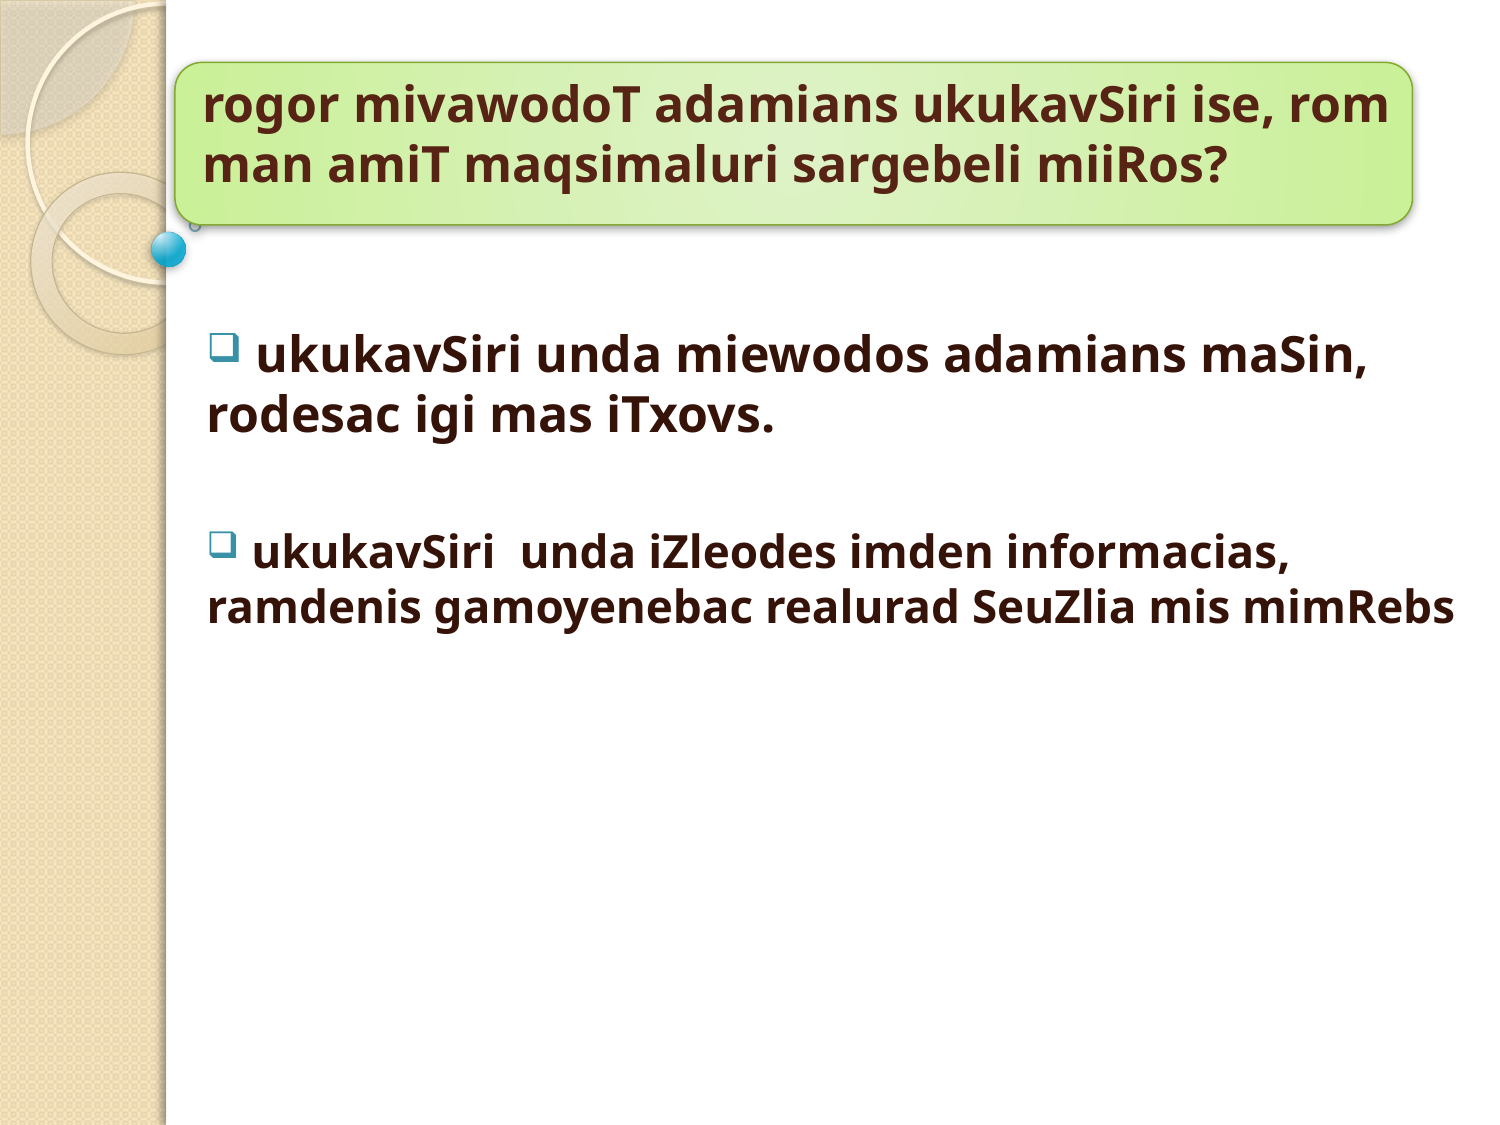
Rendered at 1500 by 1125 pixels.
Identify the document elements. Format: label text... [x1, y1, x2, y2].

text_box [174, 66, 1414, 226]
title rogor mivawodoT adamians ukukavSiri ise, rom man amiT maqsimaluri sargebeli miiRos? [187, 37, 1450, 200]
subtitle ukukavSiri unda miewodos adamians maSin, rodesac igi mas iTxovs. ukukavSiri unda iZleodes imden informacias, ramdenis gamoyenebac realurad SeuZlia mis mimRebs [187, 249, 1475, 1088]
